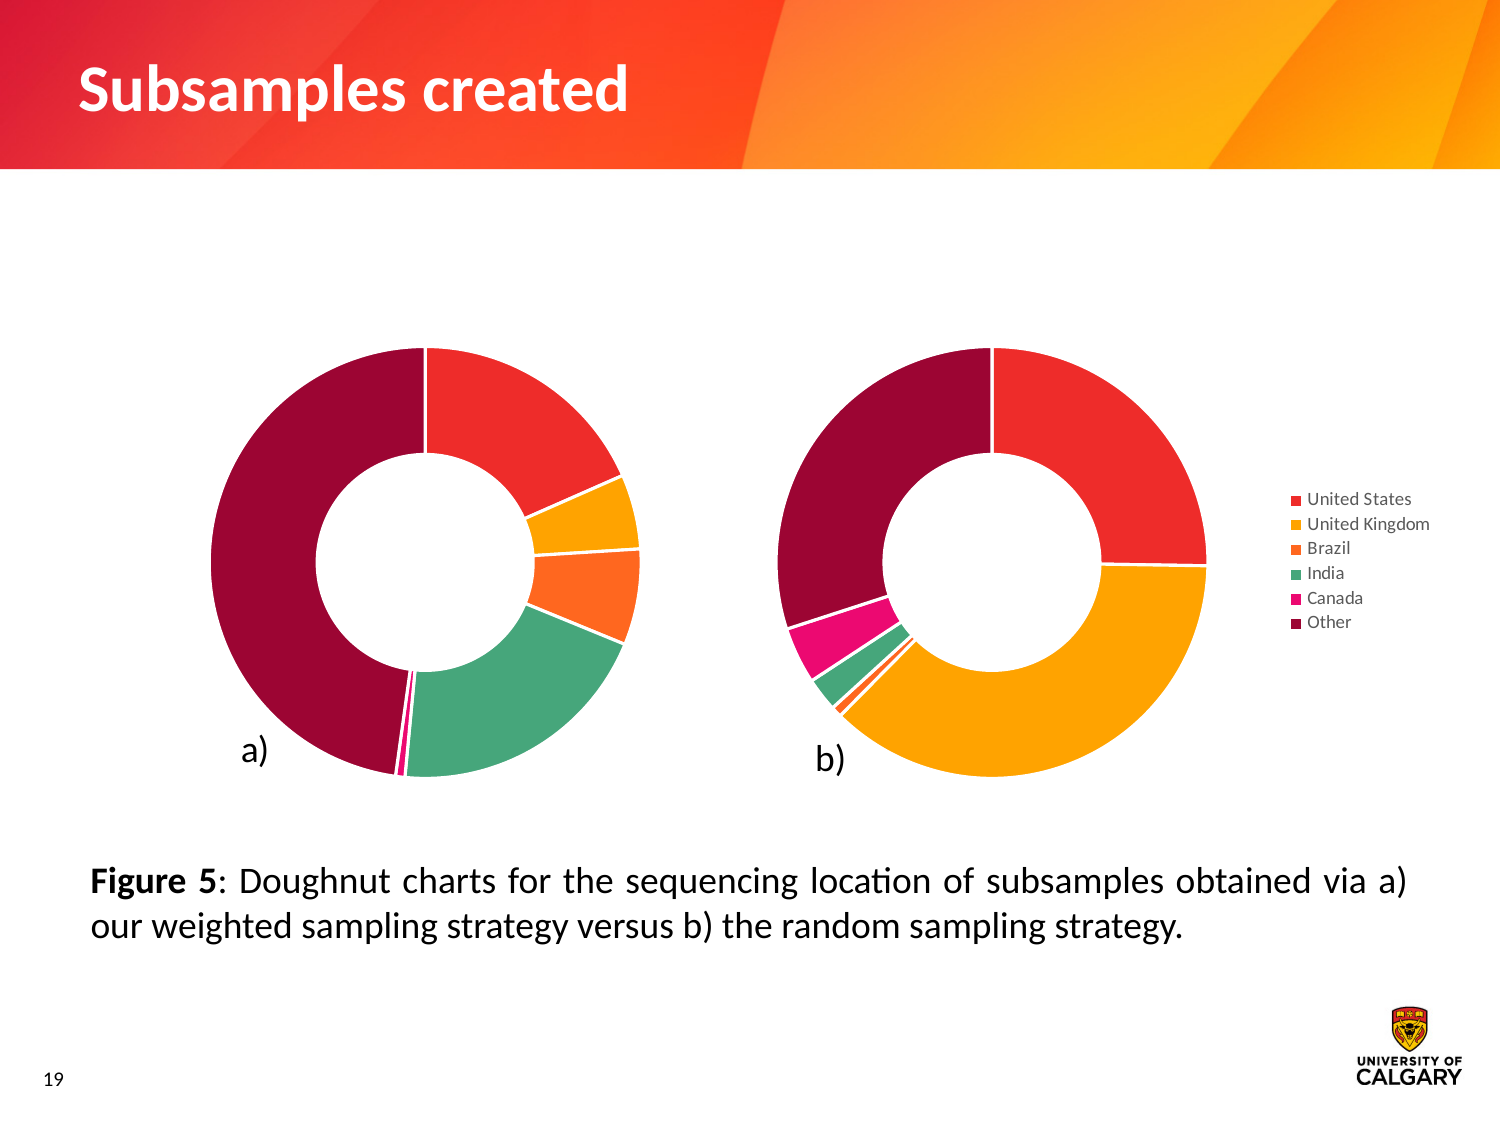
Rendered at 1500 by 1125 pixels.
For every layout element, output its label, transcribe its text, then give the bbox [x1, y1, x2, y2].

title Subsamples created [63, 8, 1412, 171]
text_box Figure 5: Doughnut charts for the sequencing location of subsamples obtained via a) our weighted sampling strategy versus b) the random sampling strategy. [75, 848, 1424, 954]
picture [0, 0, 1500, 1125]
chart [50, 337, 1450, 788]
slide_number 19 [28, 1057, 366, 1099]
